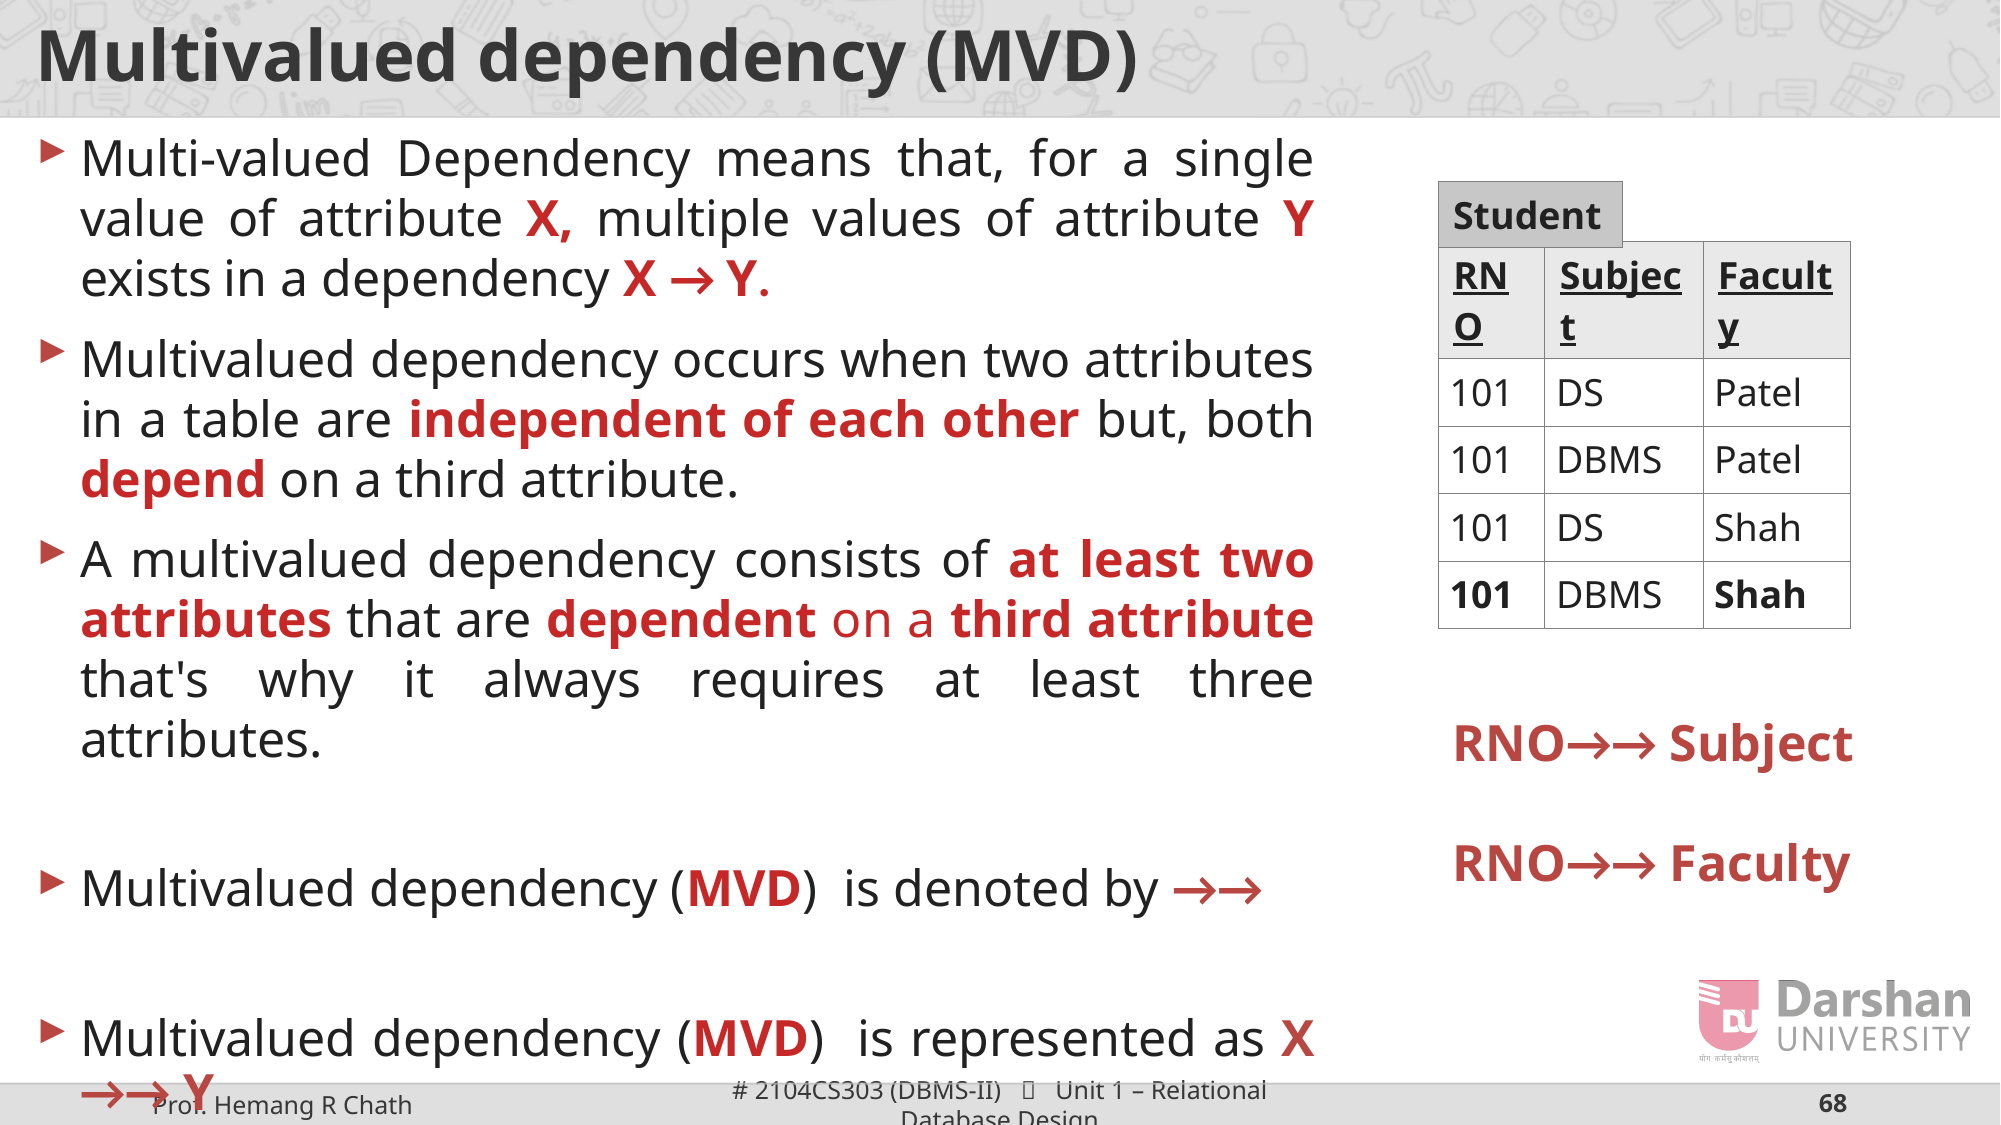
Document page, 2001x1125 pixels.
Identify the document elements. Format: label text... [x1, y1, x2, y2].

table_cell Patel [1704, 359, 1850, 426]
table_header Faculty [1704, 242, 1850, 358]
table_cell 101 [1439, 427, 1544, 493]
list Multi-valued Dependency means that, for a single value of attribute X, multiple values of attribute Y exists in a dependency X → Y. Multivalued dependency occurs when two attributes in a table are independent of each other but, both depend on a third attribute. A multivalued dependency consists of at least two attributes that are dependent on a third attribute that's why it always requires at least three attributes. Multivalued dependency (MVD) is denoted by →→ Multivalued dependency (MVD) is represented as X →→ Y [21, 118, 1331, 1036]
table_cell DBMS [1545, 427, 1703, 493]
table_cell DS [1545, 494, 1703, 561]
table_cell 101 [1439, 562, 1544, 628]
table_cell Shah [1704, 562, 1850, 628]
table_header 2 [1699, 980, 1970, 1063]
table_cell Shah [1704, 494, 1850, 561]
table_cell 101 [1439, 494, 1544, 561]
table_cell Patel [1704, 427, 1850, 493]
table_cell 101 [1439, 359, 1544, 426]
table_cell DBMS [1545, 562, 1703, 628]
table_header Subject [1545, 242, 1703, 358]
table_header RNO [1439, 248, 1544, 358]
table_cell DS [1545, 359, 1703, 426]
title Multivalued dependency (MVD) [0, 0, 2000, 117]
table_header Student [1439, 182, 1622, 247]
text_box RNO→→ Subject RNO→→ Faculty [1438, 704, 1893, 900]
